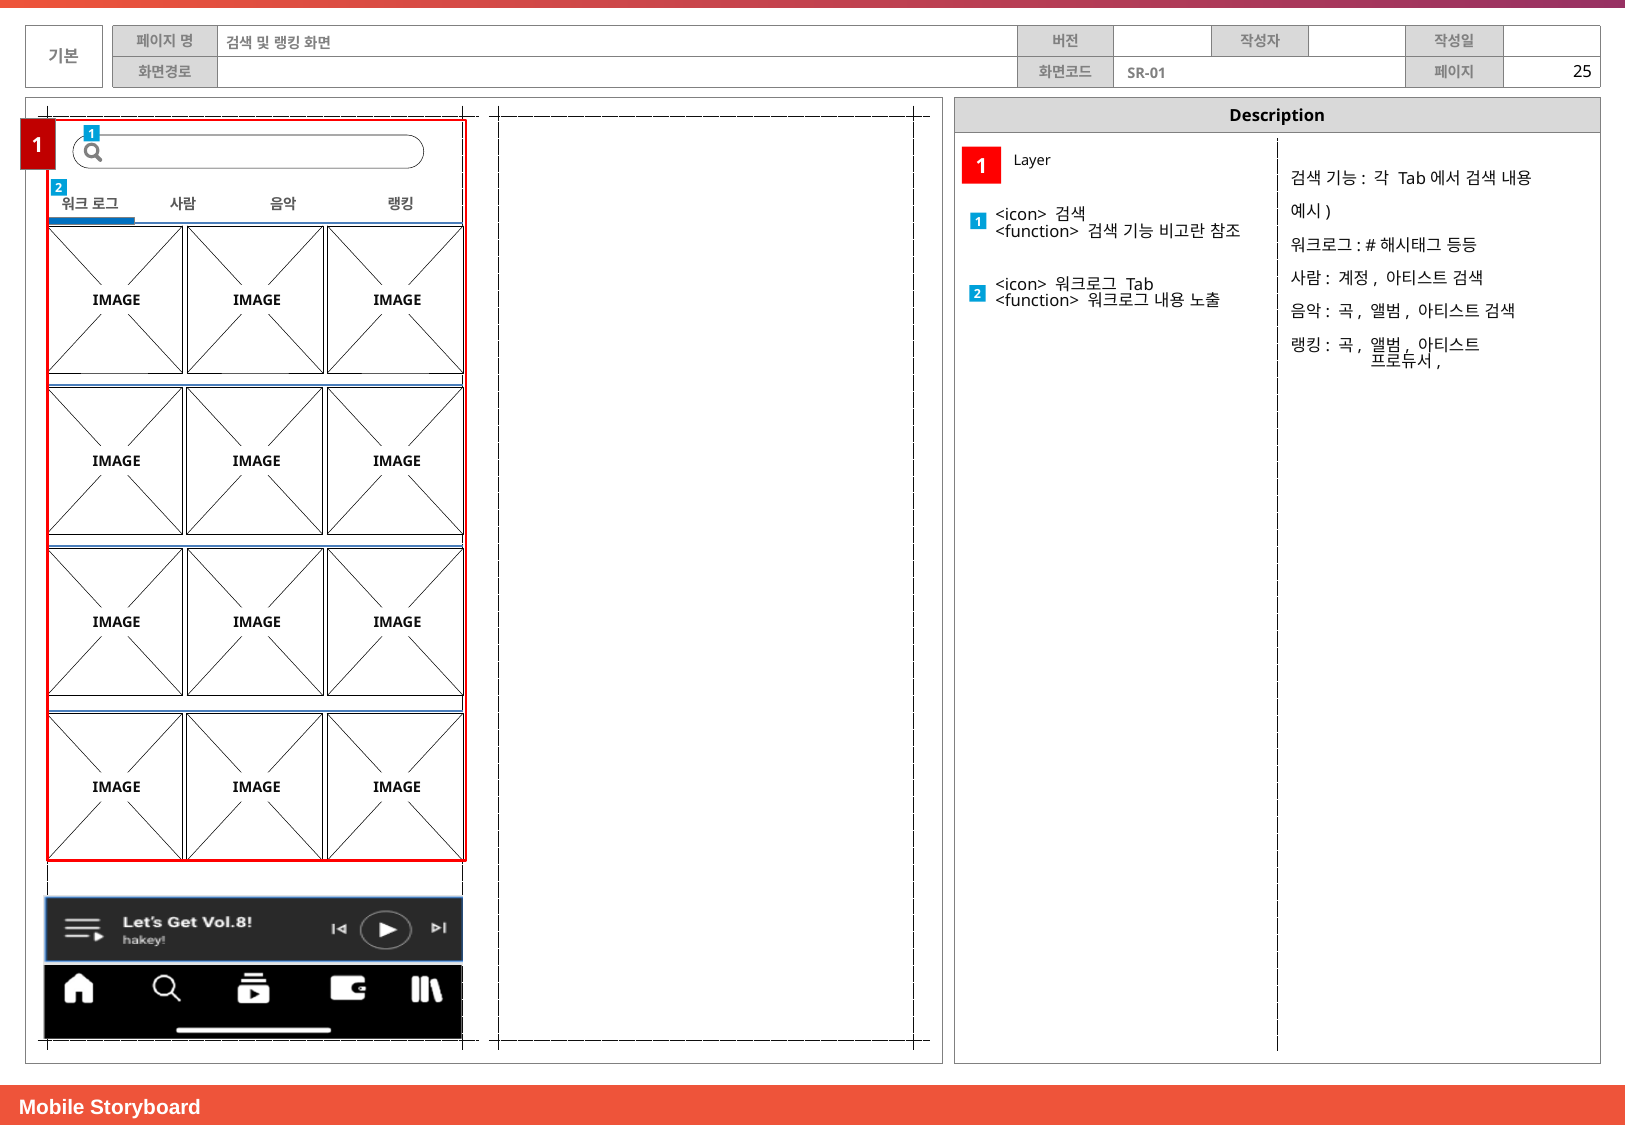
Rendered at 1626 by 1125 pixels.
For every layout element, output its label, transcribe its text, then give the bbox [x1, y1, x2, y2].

picture [42, 895, 464, 1040]
list SR-01 [1114, 56, 1406, 87]
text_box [46, 547, 184, 697]
text_box <icon> 검색 <function> 검색 기능 비고란 참조 [986, 207, 1281, 241]
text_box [46, 225, 184, 374]
text_box <icon> 워크로그 Tab <function> 워크로그 내용 노출 [986, 276, 1281, 311]
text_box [45, 386, 183, 535]
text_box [186, 386, 324, 535]
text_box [186, 547, 324, 697]
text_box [186, 712, 324, 862]
text_box Layer [1004, 151, 1310, 169]
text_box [326, 386, 464, 535]
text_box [186, 225, 324, 374]
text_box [84, 143, 101, 164]
text_box 1 [19, 118, 56, 170]
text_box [326, 712, 464, 862]
text_box 2 [50, 178, 68, 197]
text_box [326, 225, 464, 374]
text_box 2 [968, 284, 987, 303]
text_box [46, 119, 467, 221]
text_box 1 [961, 146, 1002, 185]
text_box 1 [83, 124, 101, 142]
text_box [45, 712, 183, 862]
text_box [46, 698, 467, 708]
text_box 1 [969, 212, 986, 230]
list 검색 및 랭킹 화면 [217, 26, 1016, 56]
text_box 검색 기능: 각 Tab에서 검색 내용 예시) 워크로그: #해시태그 등등 사람: 계정, 아티스트 검색 음악: 곡, 앨범, 아티스트 검색 랭킹: 곡, 앨범, 아티스트 프로듀서, [1281, 171, 1600, 388]
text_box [326, 547, 464, 697]
